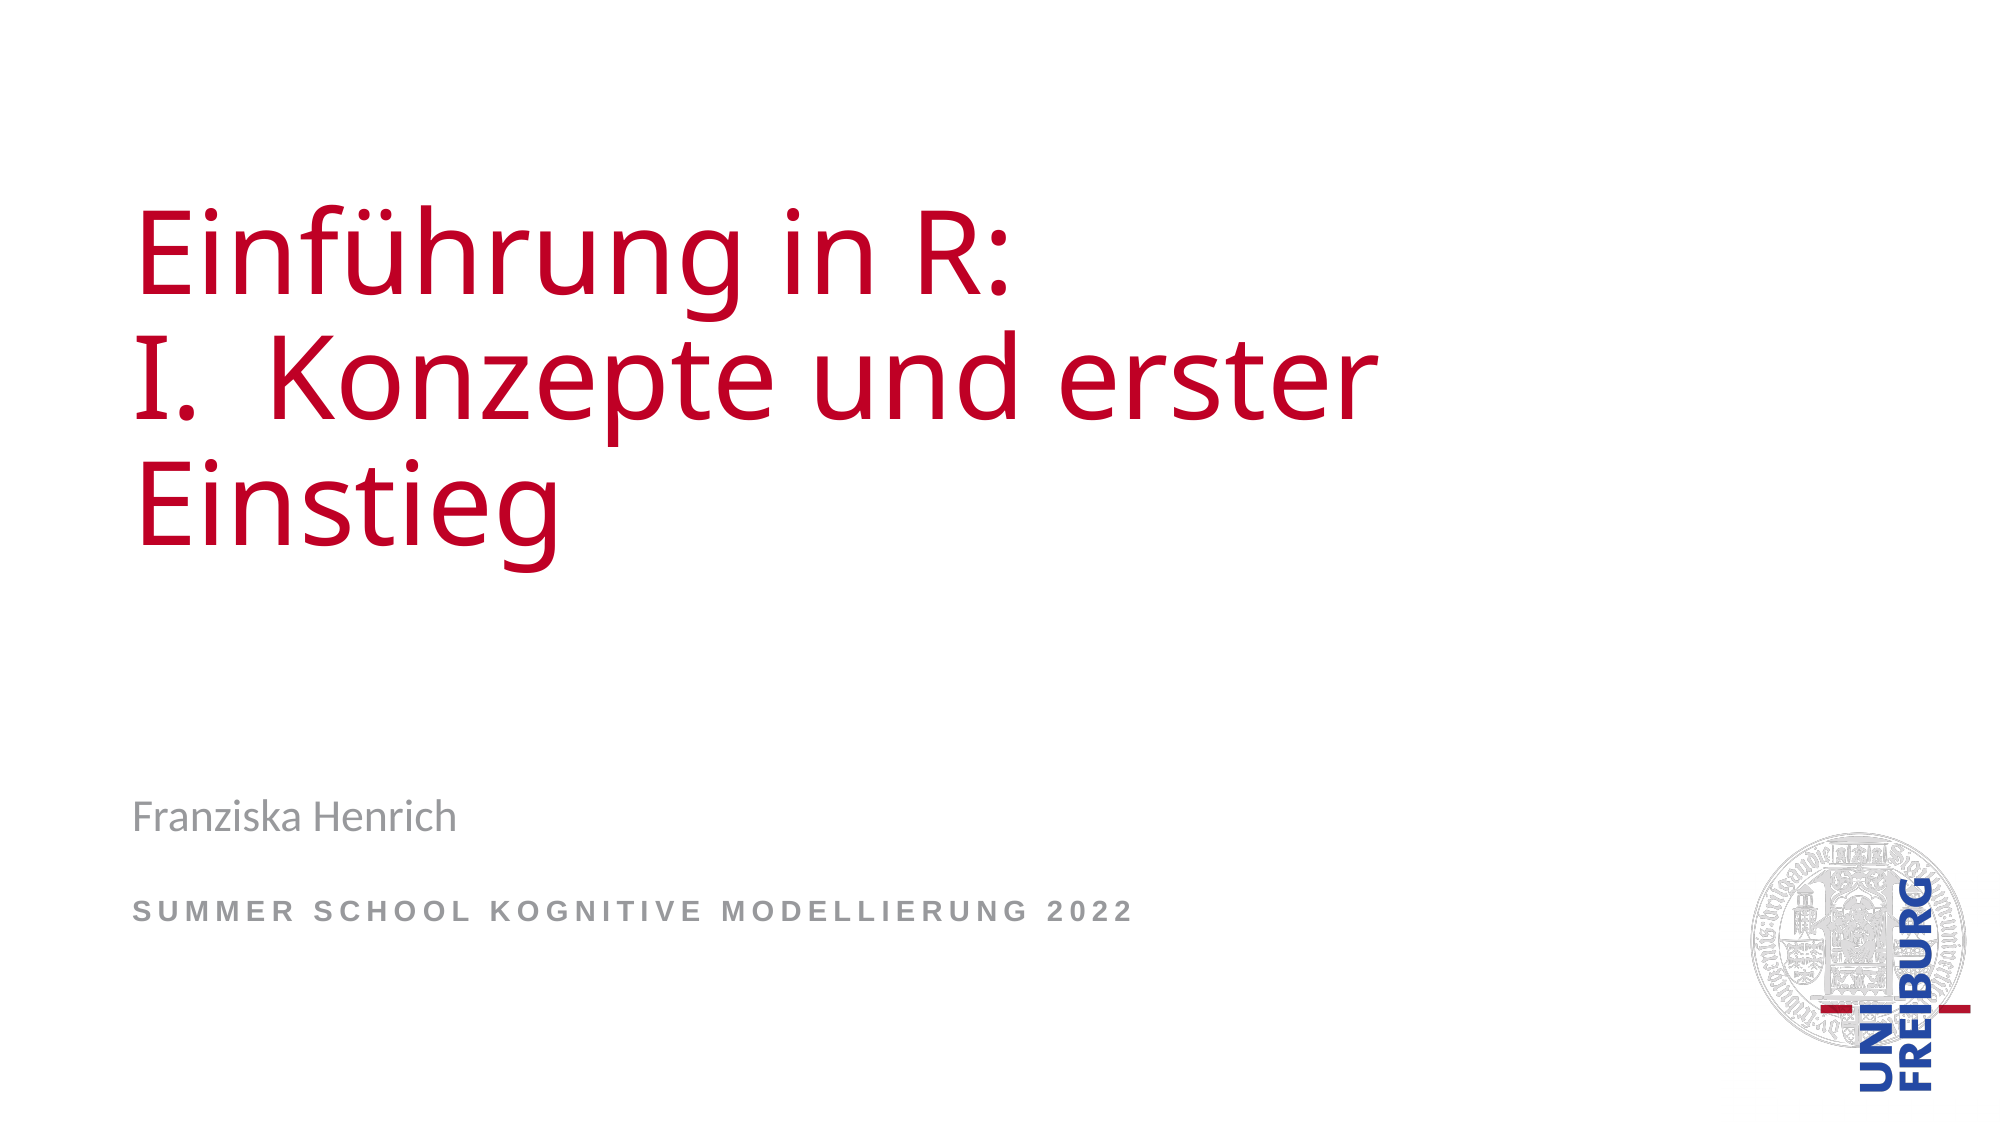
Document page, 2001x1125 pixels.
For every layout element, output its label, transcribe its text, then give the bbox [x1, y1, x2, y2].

picture [1721, 826, 2000, 1122]
subtitle Franziska Henrich SUMMER SCHOOL KOGNITIVE MODELLIERUNG 2022 [117, 590, 1617, 863]
title Einführung in R: I. Konzepte und erster Einstieg [117, 184, 1617, 576]
